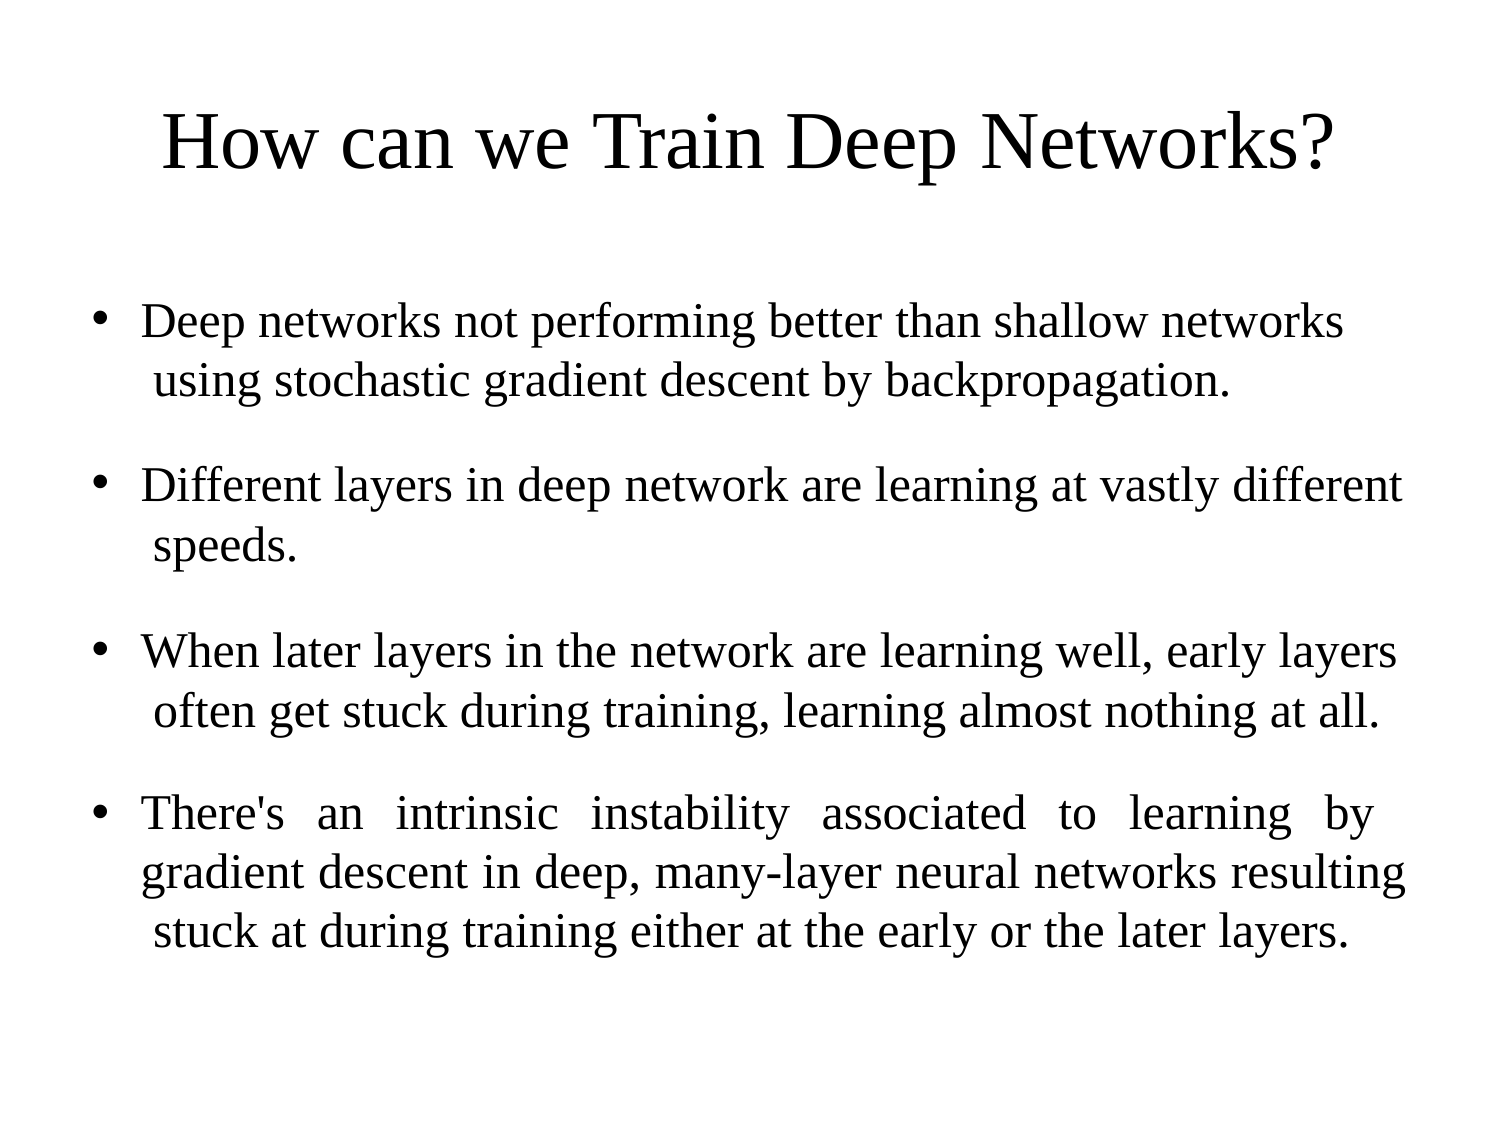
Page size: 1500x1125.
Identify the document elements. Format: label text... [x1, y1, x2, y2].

text_box Deep networks not performing better than shallow networks using stochastic gradient descent by backpropagation. Different layers in deep network are learning at vastly different speeds. When later layers in the network are learning well, early layers often get stuck during training, learning almost nothing at all. There's an intrinsic instability associated to learning by gradient descent in deep, many-layer neural networks resulting stuck at during training either at the early or the later layers. [89, 283, 1408, 960]
title How can we Train Deep Networks? [159, 84, 1341, 275]
